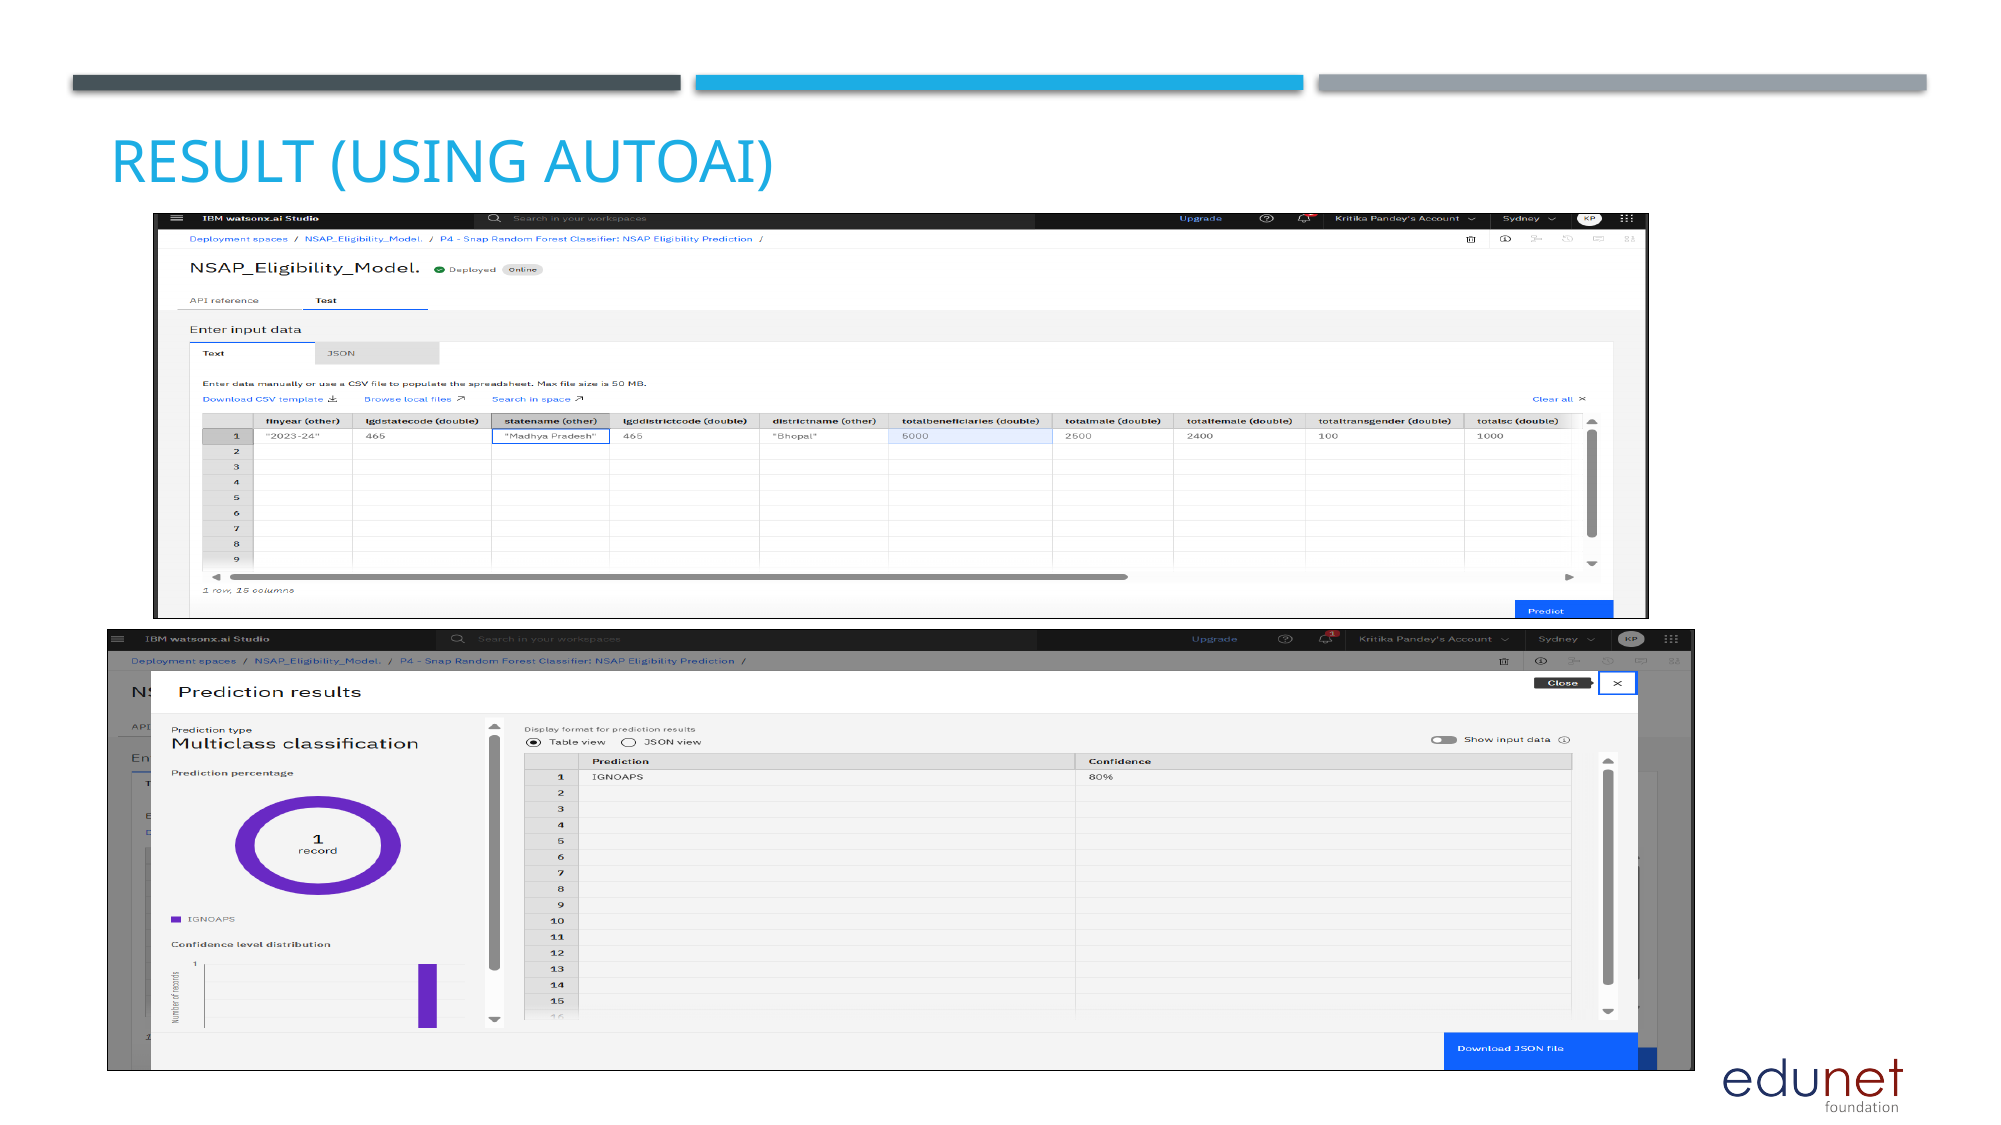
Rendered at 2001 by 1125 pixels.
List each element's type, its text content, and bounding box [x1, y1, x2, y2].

title ReSULT (USING AUTOAI) [95, 115, 1905, 203]
picture [1719, 1056, 1905, 1116]
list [152, 212, 1650, 619]
picture [106, 629, 1696, 1071]
